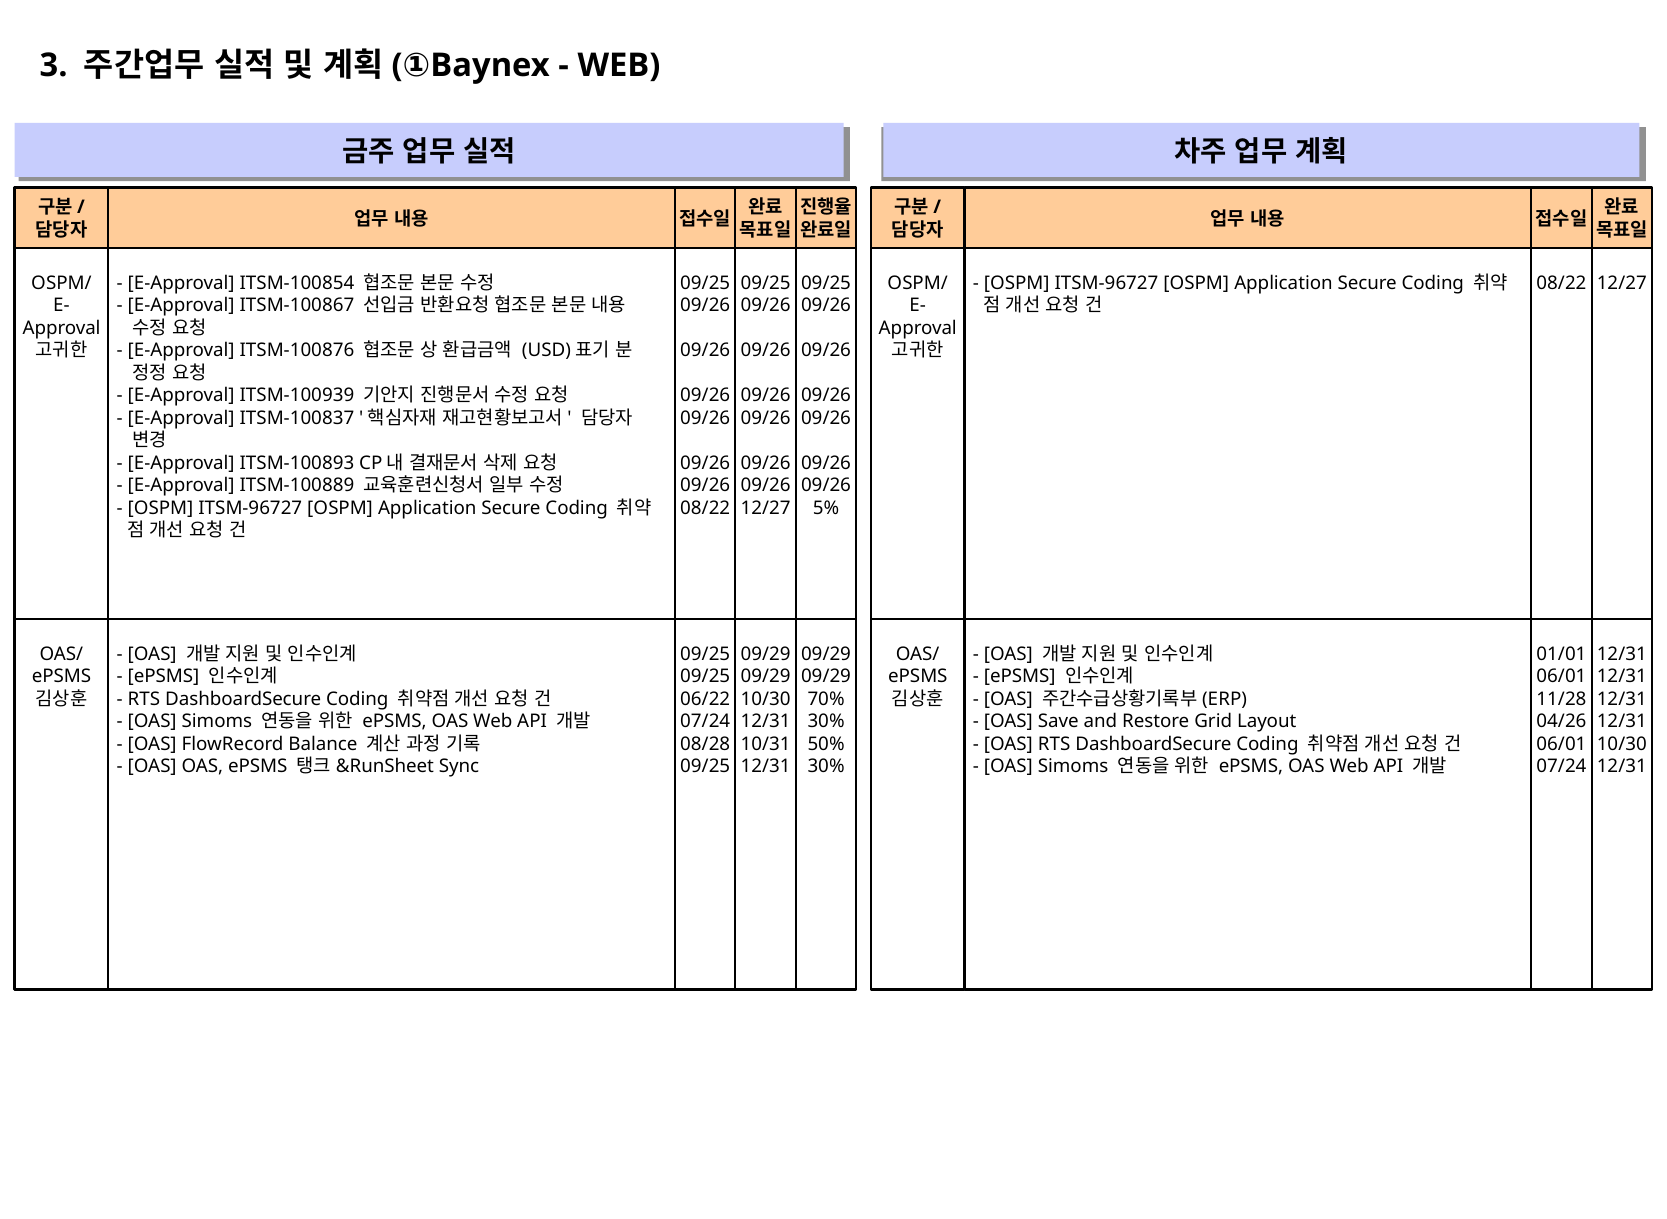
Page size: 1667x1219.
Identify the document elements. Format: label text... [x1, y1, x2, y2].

text_box 구분/ 담당자 [14, 187, 108, 247]
text_box 12/27 [1592, 247, 1653, 618]
text_box [964, 247, 1532, 618]
text_box 09/25 09/26 09/26 09/26 09/26 09/26 09/26 5% [795, 247, 857, 618]
text_box [964, 618, 1532, 990]
text_box 09/25 09/26 09/26 09/26 09/26 09/26 09/26 08/22 [675, 247, 736, 618]
text_box OSPM/ E-Approval 고귀한 [870, 247, 964, 618]
text_box 01/01 06/01 11/28 04/26 06/01 07/24 [1532, 618, 1592, 990]
text_box [108, 618, 675, 990]
text_box OAS/ ePSMS 김상훈 [870, 618, 964, 990]
text_box 업무 내용 [964, 187, 1531, 247]
text_box 업무 내용 [108, 187, 675, 247]
text_box 09/29 09/29 10/30 12/31 10/31 12/31 [736, 618, 795, 990]
text_box 12/31 12/31 12/31 12/31 10/30 12/31 [1592, 618, 1653, 990]
text_box 09/25 09/26 09/26 09/26 09/26 09/26 09/26 12/27 [736, 247, 795, 618]
text_box 접수일 [675, 187, 735, 247]
text_box [108, 247, 675, 618]
text_box 09/29 09/29 70% 30% 50% 30% [795, 618, 857, 990]
text_box 접수일 [1531, 187, 1591, 247]
text_box OAS/ ePSMS 김상훈 [14, 618, 108, 990]
text_box 3. 주간업무 실적 및 계획(①Baynex - WEB) [39, 43, 1019, 107]
text_box " " [18, 127, 850, 182]
text_box 구분/ 담당자 [870, 187, 964, 247]
text_box 08/22 [1532, 247, 1592, 618]
text_box 진행율 완료일 [795, 187, 857, 247]
text_box 차주 업무 계획 [883, 122, 1640, 177]
text_box 완료 목표일 [735, 187, 795, 247]
text_box 완료 목표일 [1591, 187, 1653, 247]
text_box 금주 업무 실적 [14, 122, 844, 177]
text_box " " [881, 127, 1646, 182]
text_box 09/25 09/25 06/22 07/24 08/28 09/25 [675, 618, 736, 990]
text_box OSPM/ E-Approval 고귀한 [14, 247, 108, 618]
